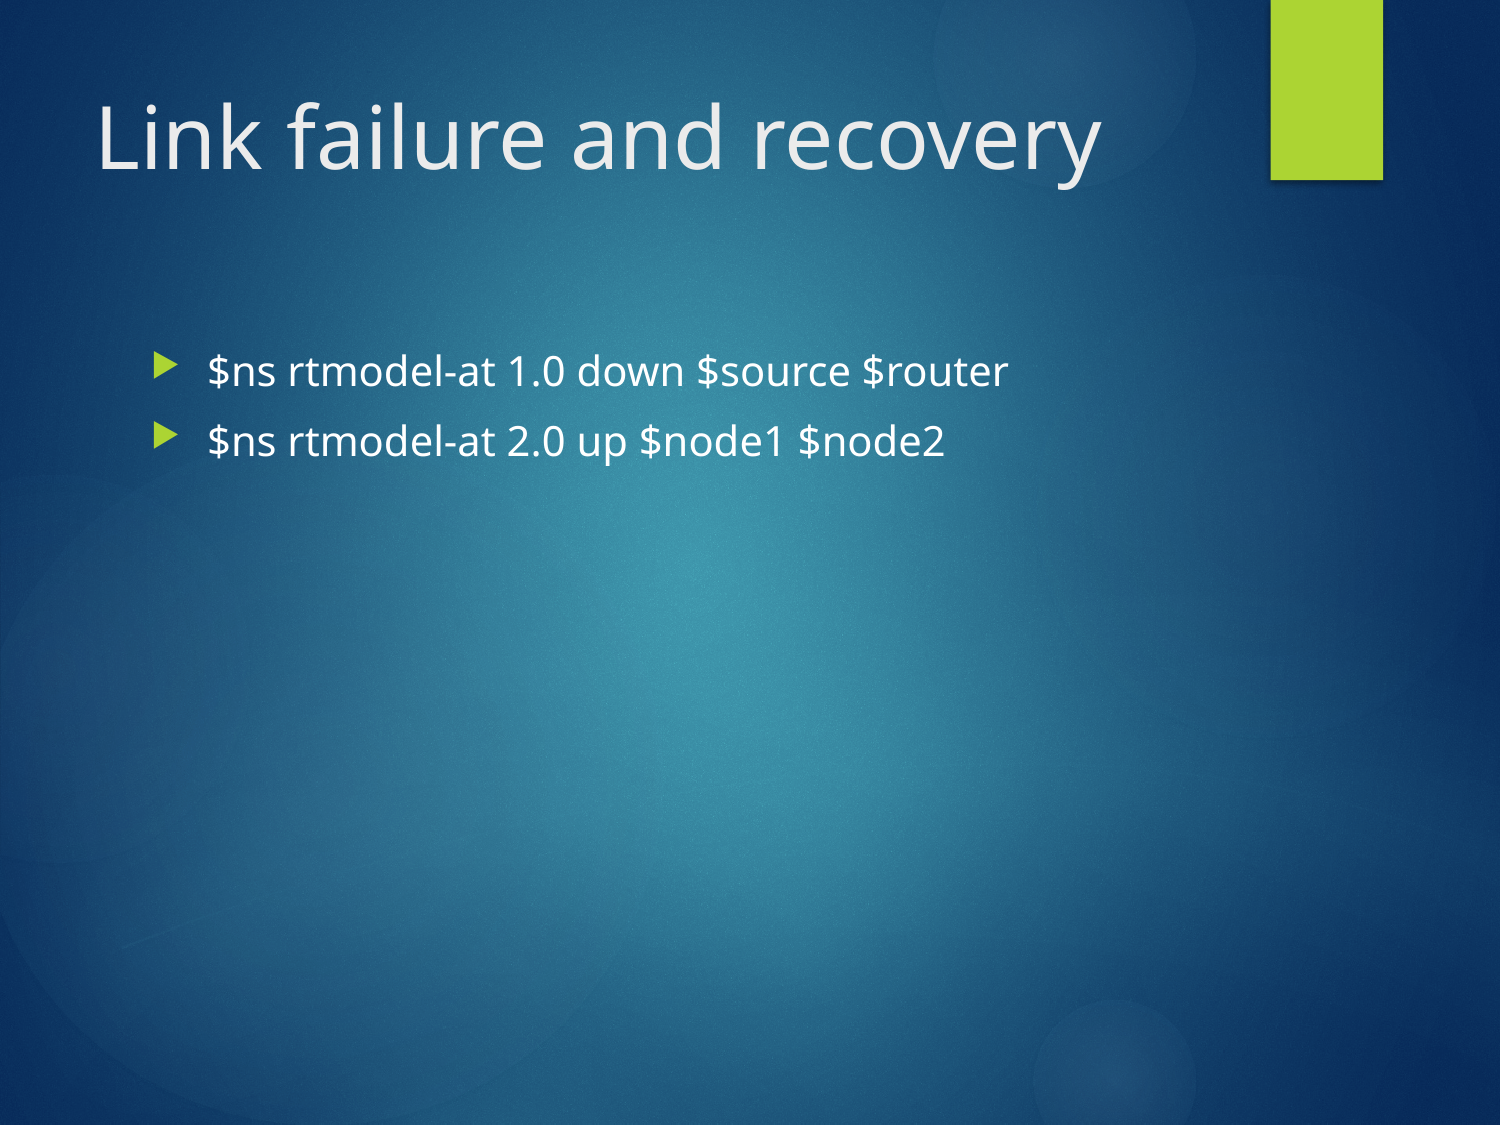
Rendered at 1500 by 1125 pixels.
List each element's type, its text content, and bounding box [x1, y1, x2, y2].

list $ns rtmodel-at 1.0 down $source $router $ns rtmodel-at 2.0 up $node1 $node2 [135, 336, 1237, 1025]
title Link failure and recovery [79, 74, 1237, 304]
